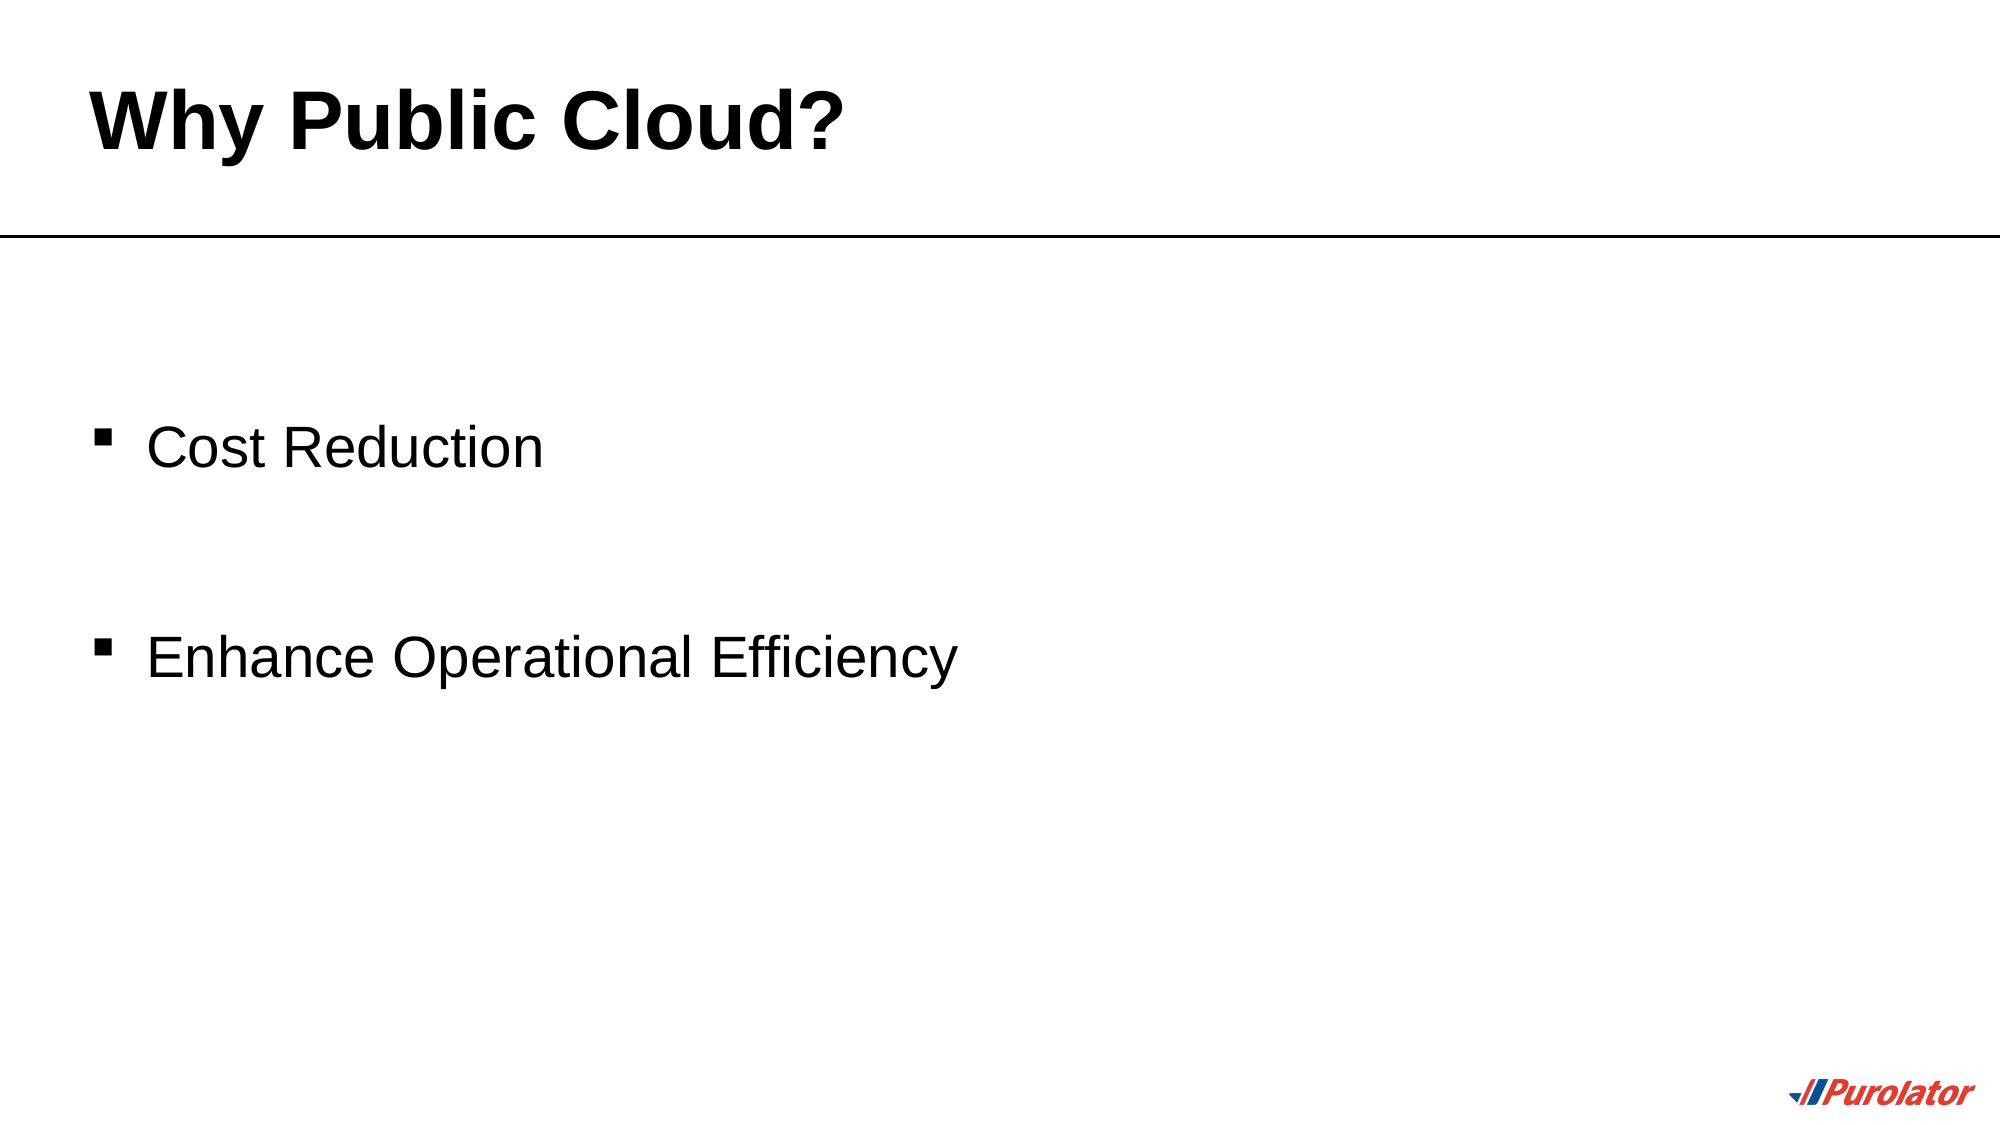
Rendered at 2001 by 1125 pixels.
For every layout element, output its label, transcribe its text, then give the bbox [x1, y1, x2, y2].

text_box Cost Reduction Enhance Operational Efficiency [0, 261, 2000, 697]
text_box Why Public Cloud? [0, 59, 2000, 174]
picture [1785, 1075, 1980, 1109]
